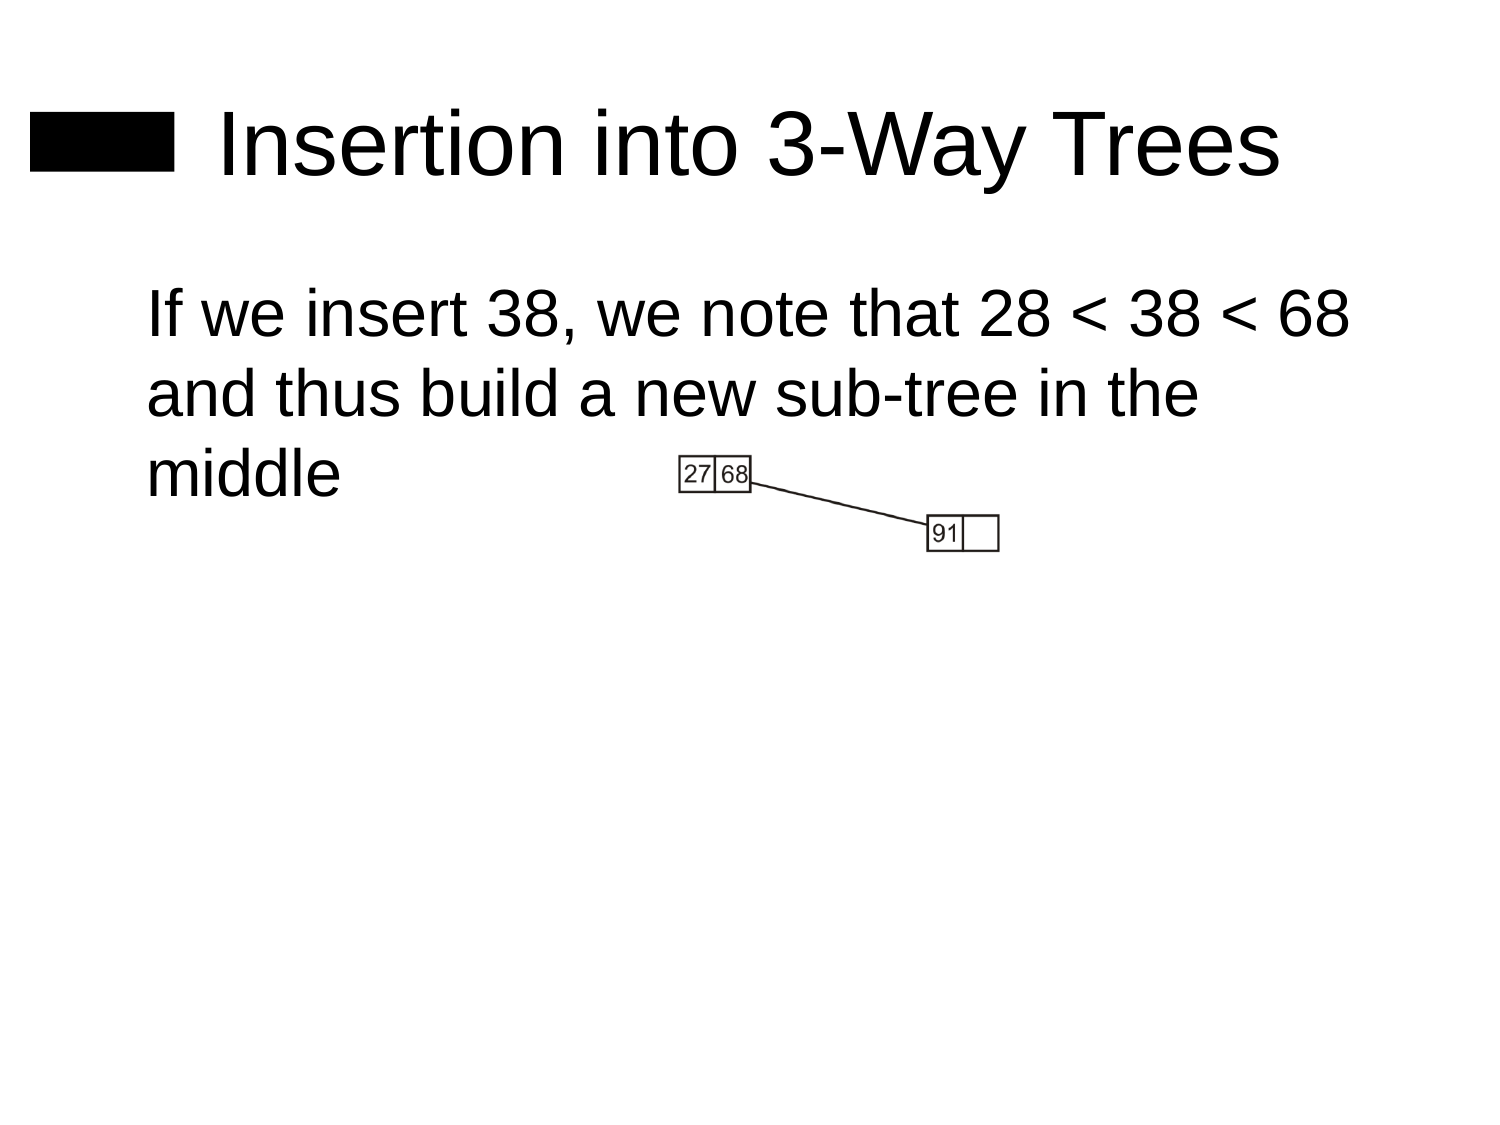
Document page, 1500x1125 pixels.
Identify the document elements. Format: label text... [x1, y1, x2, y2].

text_box 6.4.2.2 [30, 111, 175, 172]
title Insertion into 3-Way Trees [75, 45, 1425, 233]
picture [424, 449, 1075, 675]
list If we insert 38, we note that 28 < 38 < 68 and thus build a new sub-tree in the middle [75, 262, 1425, 1005]
